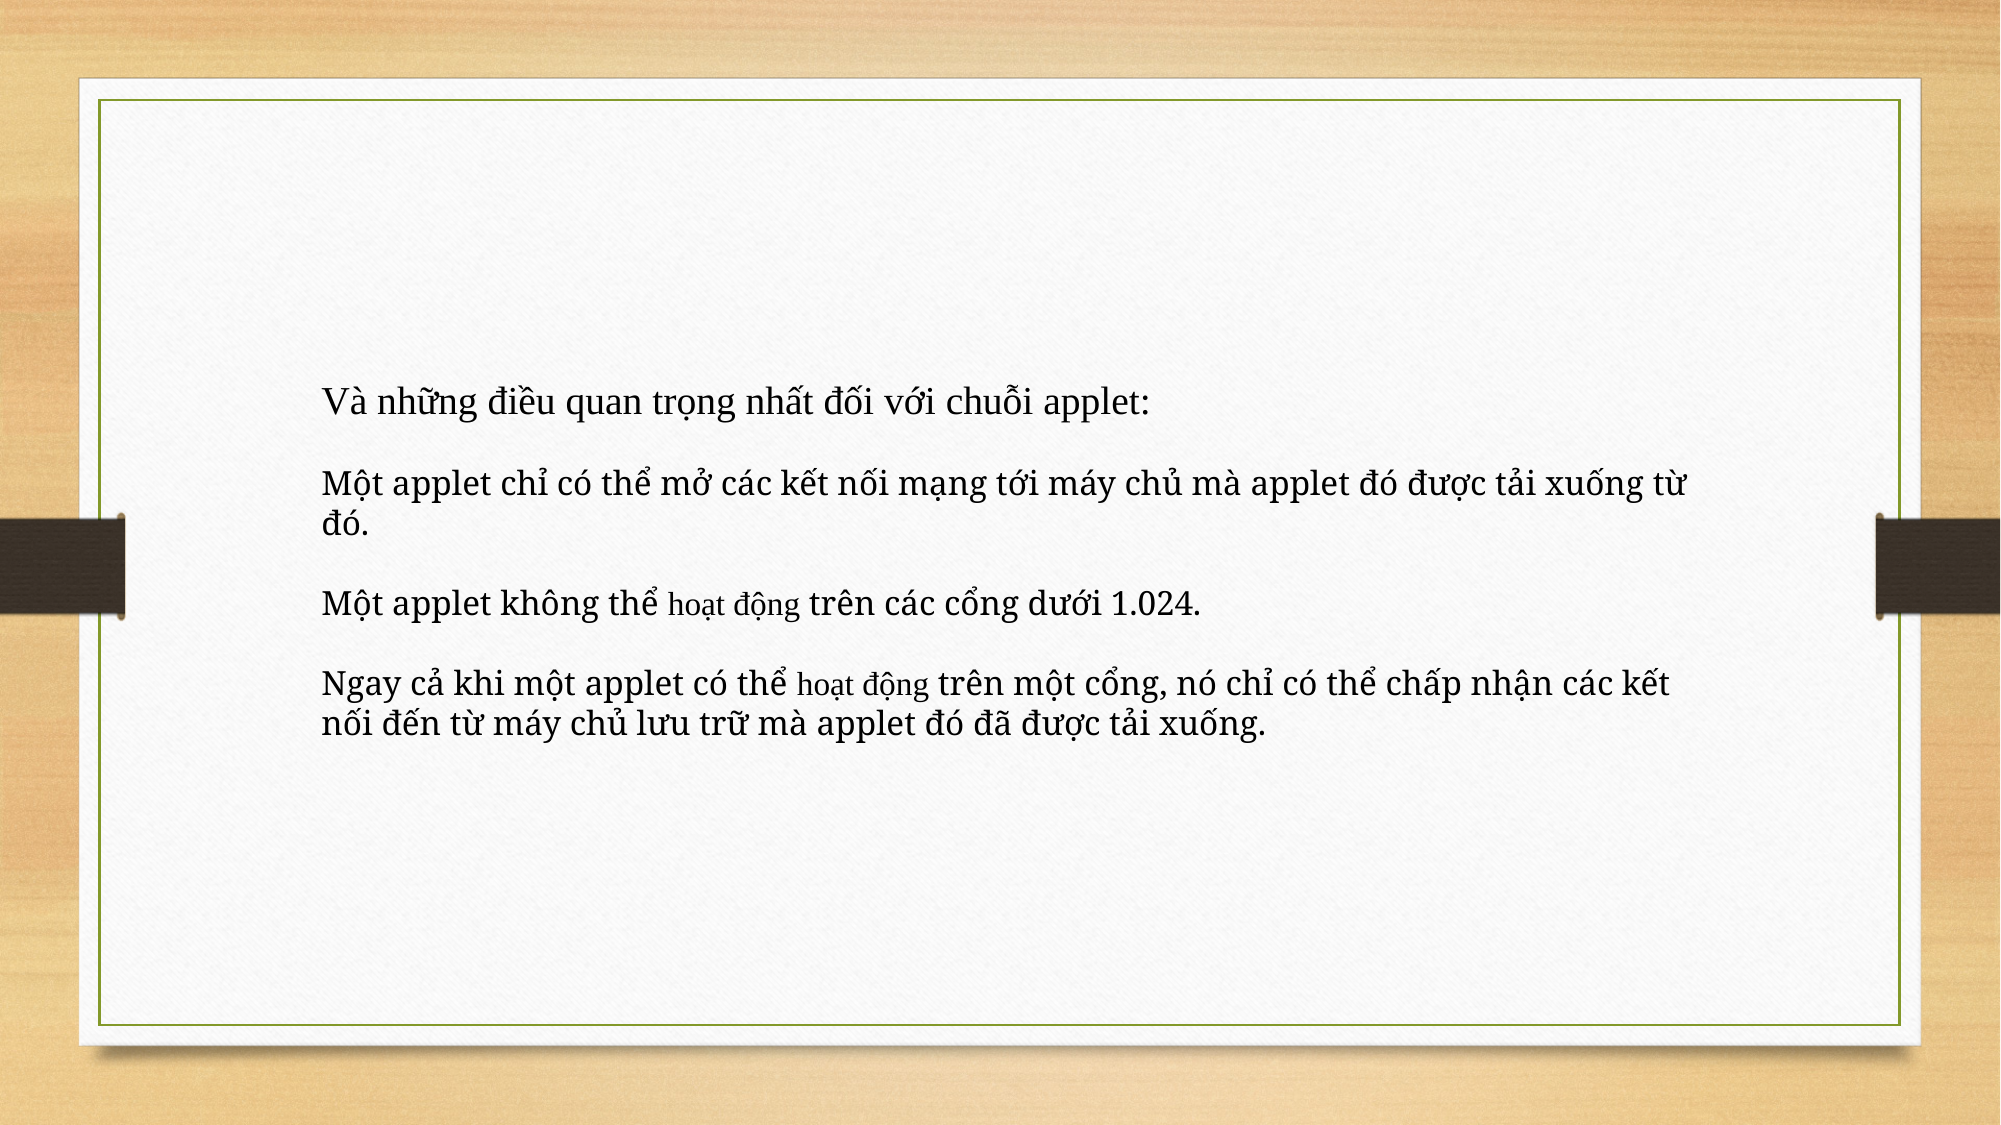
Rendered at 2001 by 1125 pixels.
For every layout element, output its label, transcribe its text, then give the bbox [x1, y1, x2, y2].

picture [0, 0, 2001, 1125]
text_box Và những điều quan trọng nhất đối với chuỗi applet: Một applet chỉ có thể mở các kết nối mạng tới máy chủ mà applet đó được tải xuống từ đó. Một applet không thể hoạt động trên các cổng dưới 1.024. Ngay cả khi một applet có thể hoạt động trên một cổng, nó chỉ có thể chấp nhận các kết nối đến từ máy chủ lưu trữ mà applet đó đã được tải xuống. [306, 367, 1706, 749]
